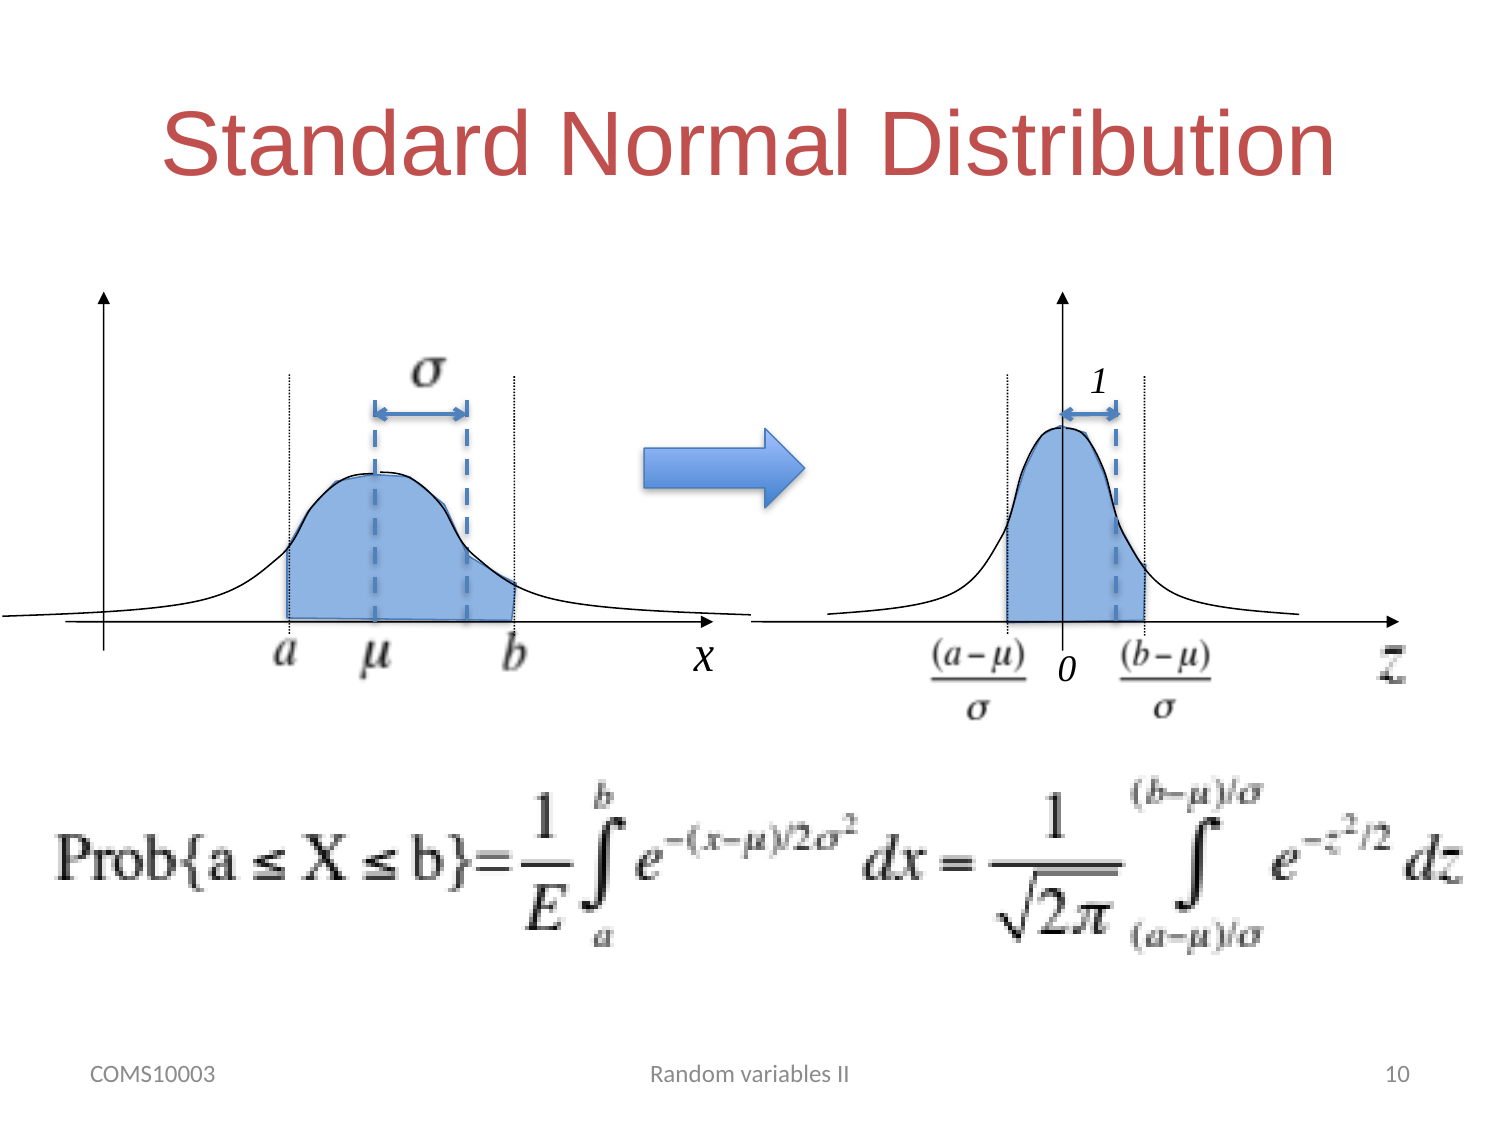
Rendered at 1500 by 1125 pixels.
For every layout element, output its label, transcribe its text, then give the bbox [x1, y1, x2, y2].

footer Random variables II [512, 1051, 988, 1103]
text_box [750, 291, 1411, 724]
slide_number COMS10003 [75, 1051, 425, 1103]
title Standard Normal Distribution [75, 45, 1425, 233]
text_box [46, 763, 1468, 1044]
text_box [2, 291, 752, 688]
slide_number 10 [1074, 1051, 1425, 1103]
